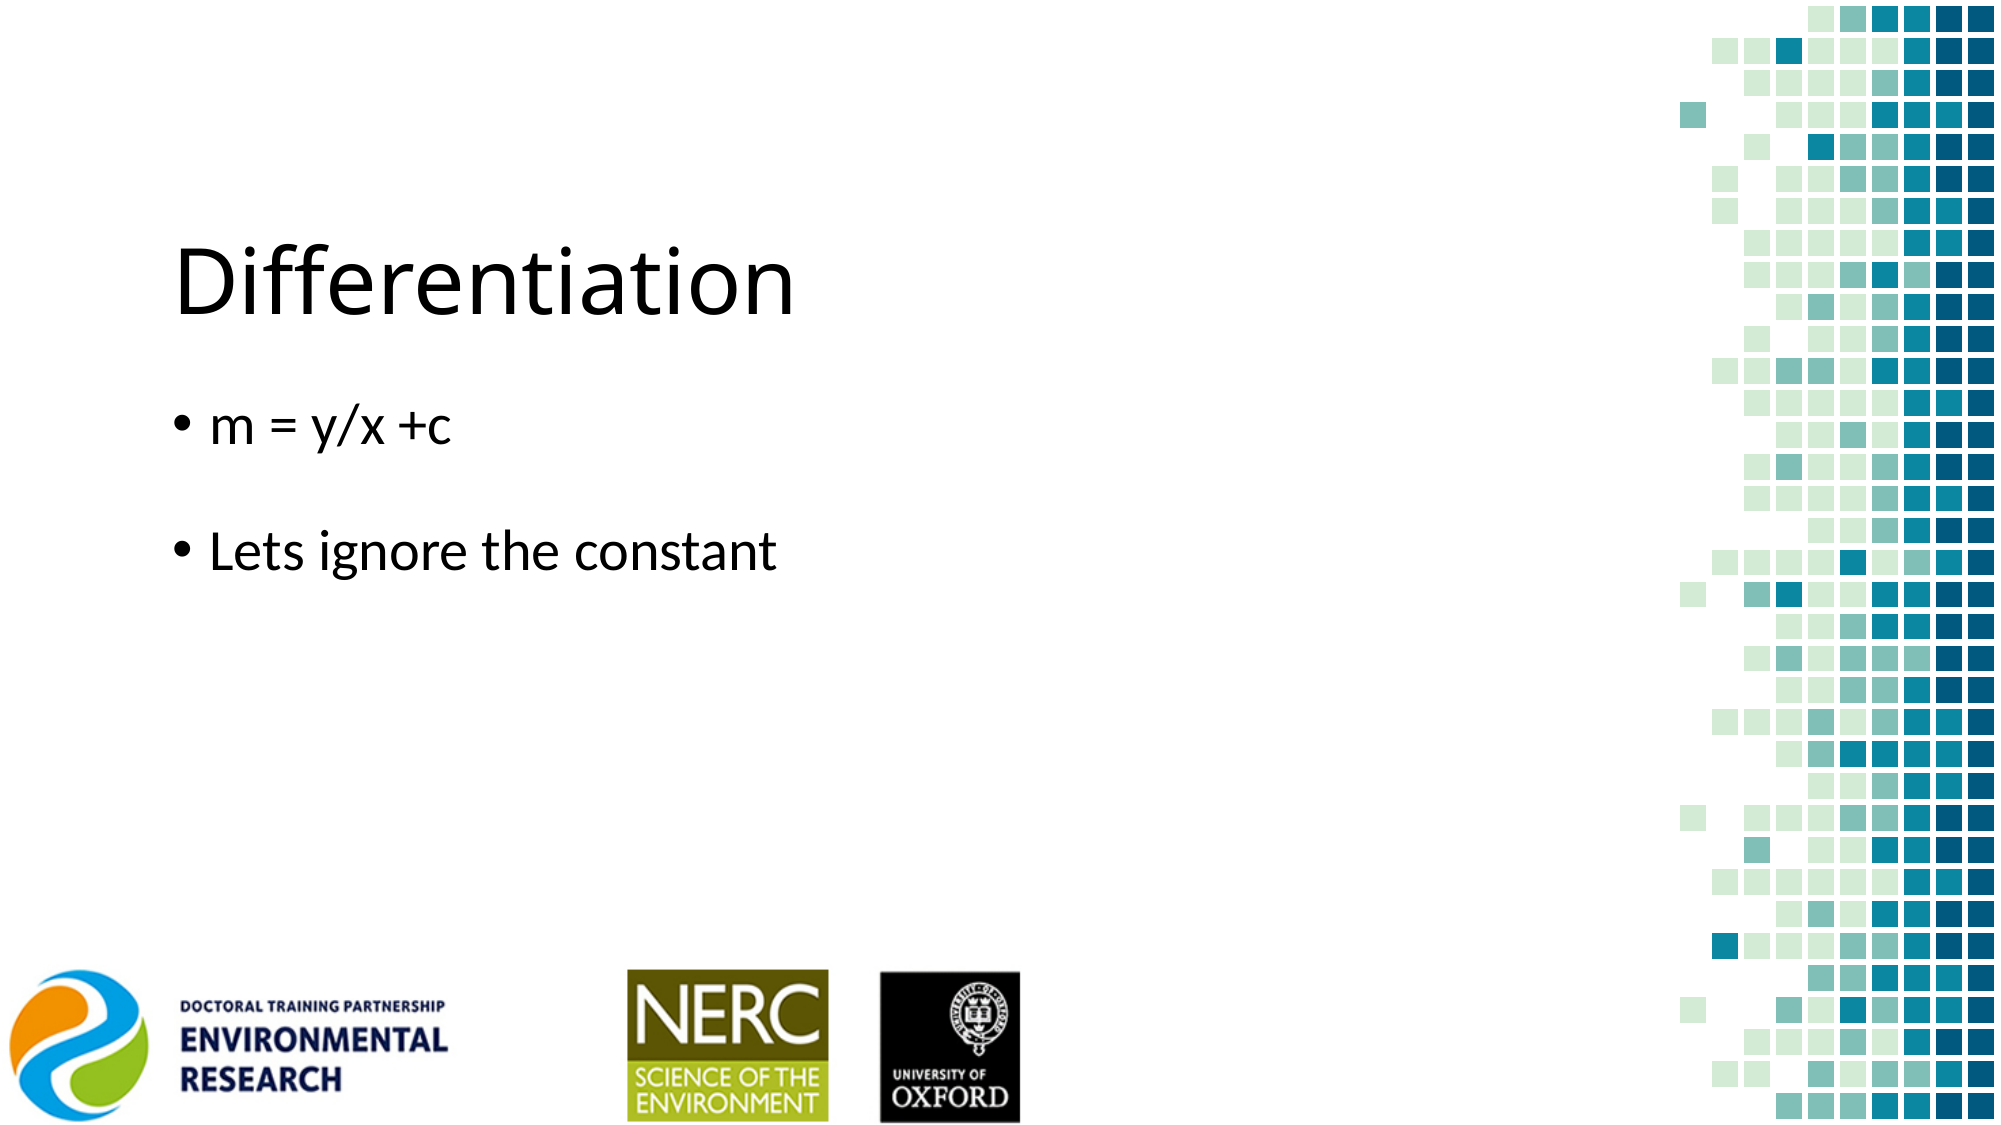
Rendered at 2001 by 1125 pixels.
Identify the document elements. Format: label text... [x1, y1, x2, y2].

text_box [0, 964, 1676, 1125]
list m = y/x +c Lets ignore the constant [157, 379, 1636, 964]
title Differentiation [157, 161, 1636, 350]
